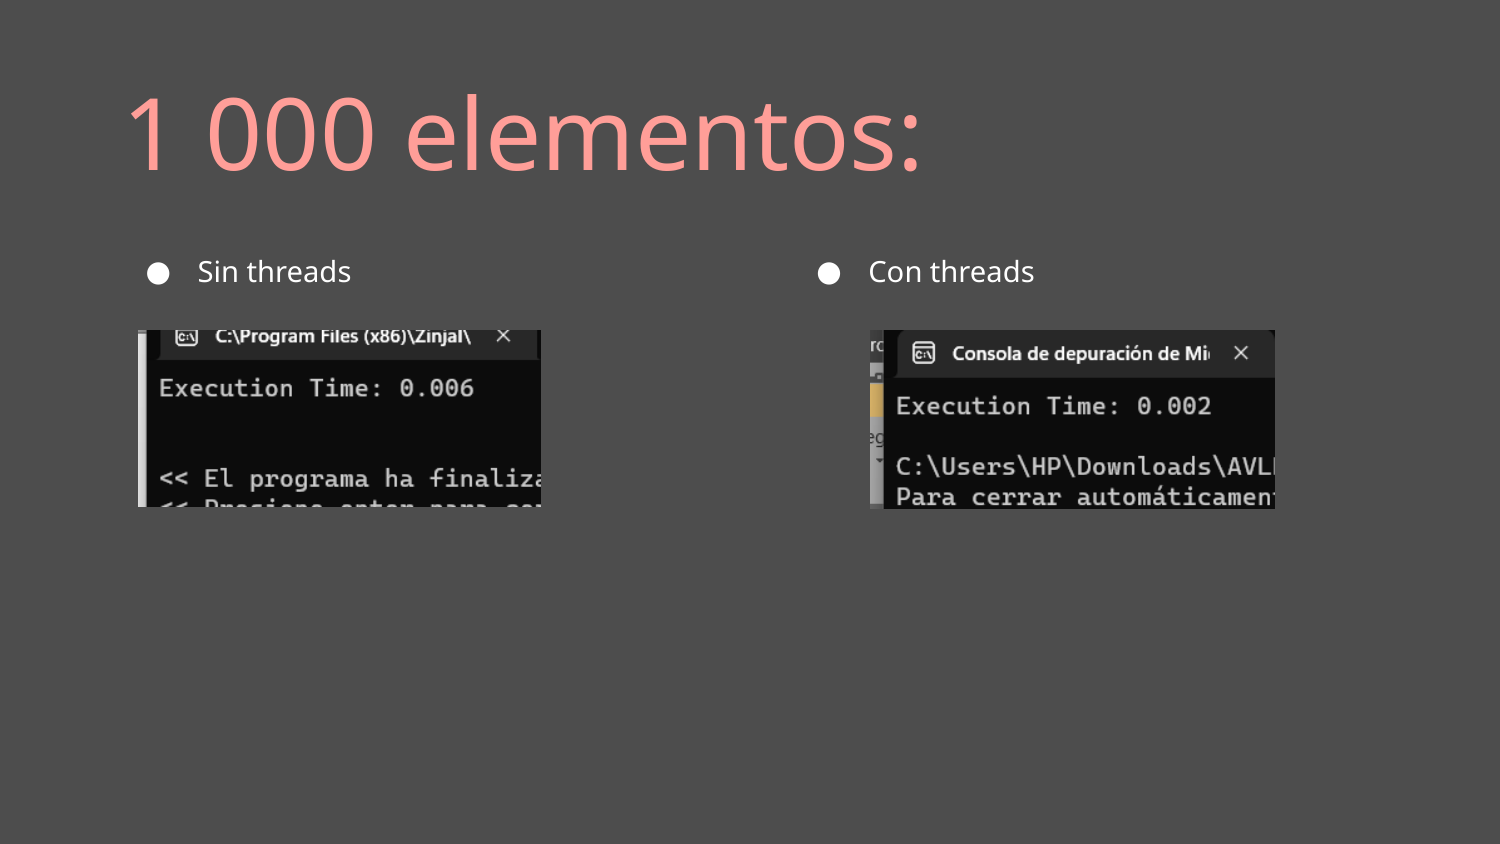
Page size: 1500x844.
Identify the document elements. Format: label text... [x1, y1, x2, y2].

title 1 000 elementos: [107, 55, 1449, 205]
picture [870, 330, 1275, 509]
picture [138, 330, 542, 508]
list Con threads [778, 238, 1367, 749]
list Sin threads [107, 238, 697, 749]
